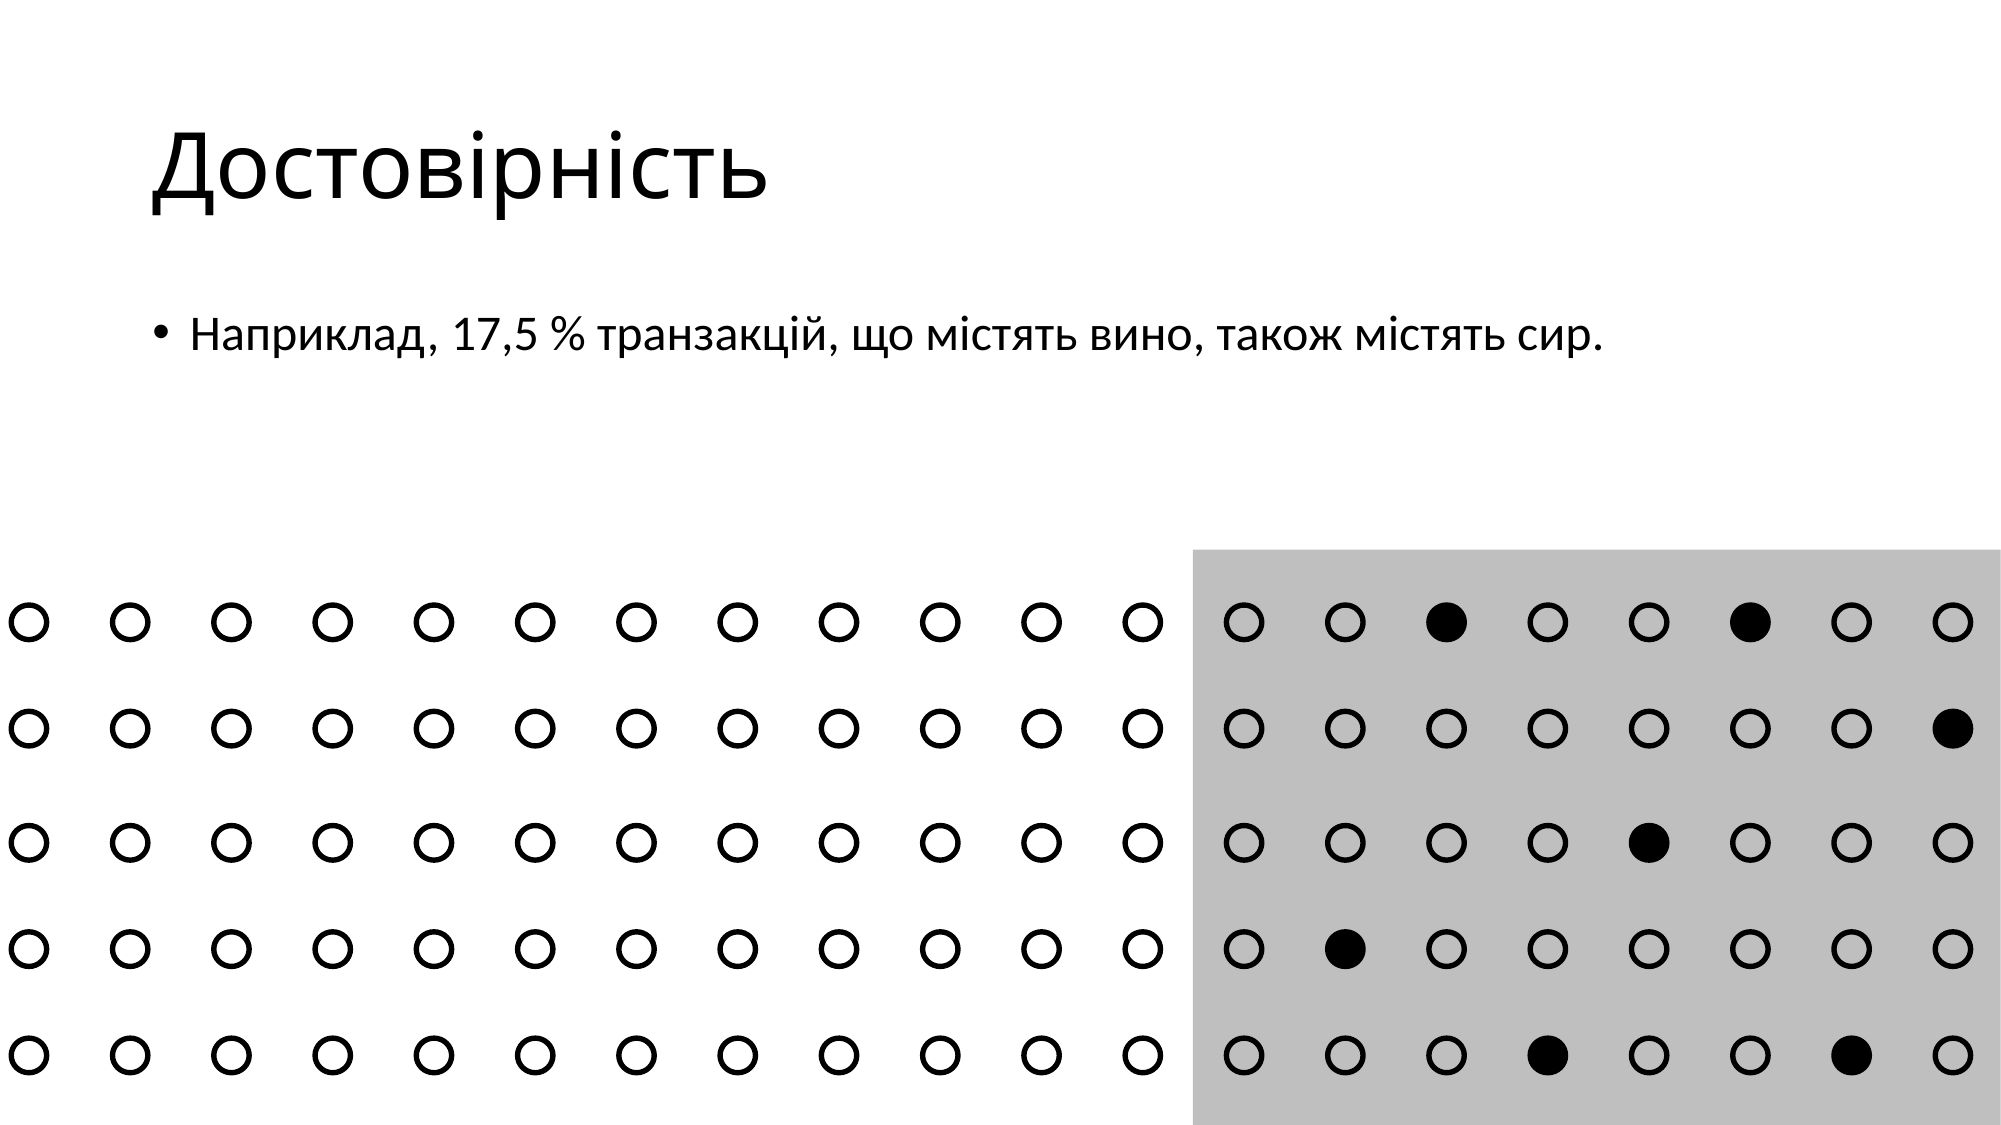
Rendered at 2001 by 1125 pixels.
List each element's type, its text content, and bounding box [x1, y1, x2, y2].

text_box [0, 538, 2000, 1125]
title Достовірність [137, 59, 1863, 278]
